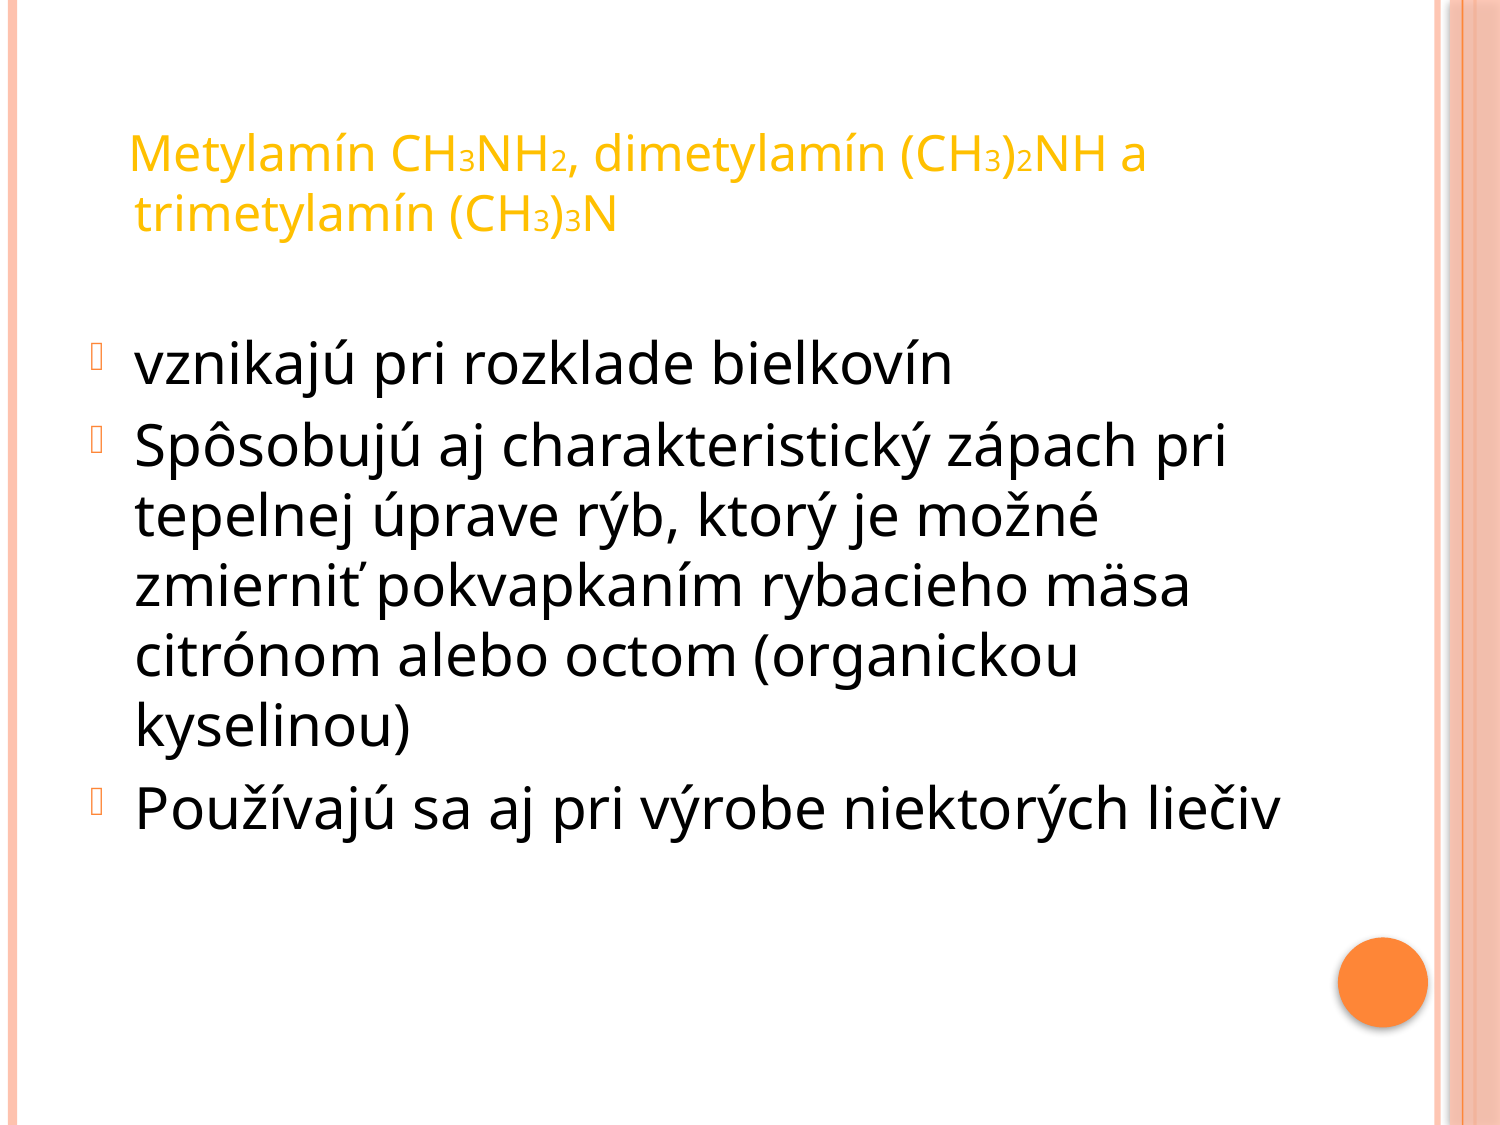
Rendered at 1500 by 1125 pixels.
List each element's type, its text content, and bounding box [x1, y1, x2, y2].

list Metylamín CH3NH2, dimetylamín (CH3)2NH a trimetylamín (CH3)3N vznikajú pri rozklade bielkovín Spôsobujú aj charakteristický zápach pri tepelnej úprave rýb, ktorý je možné zmierniť pokvapkaním rybacieho mäsa citrónom alebo octom (organickou kyselinou) Používajú sa aj pri výrobe niektorých liečiv [75, 113, 1300, 1062]
